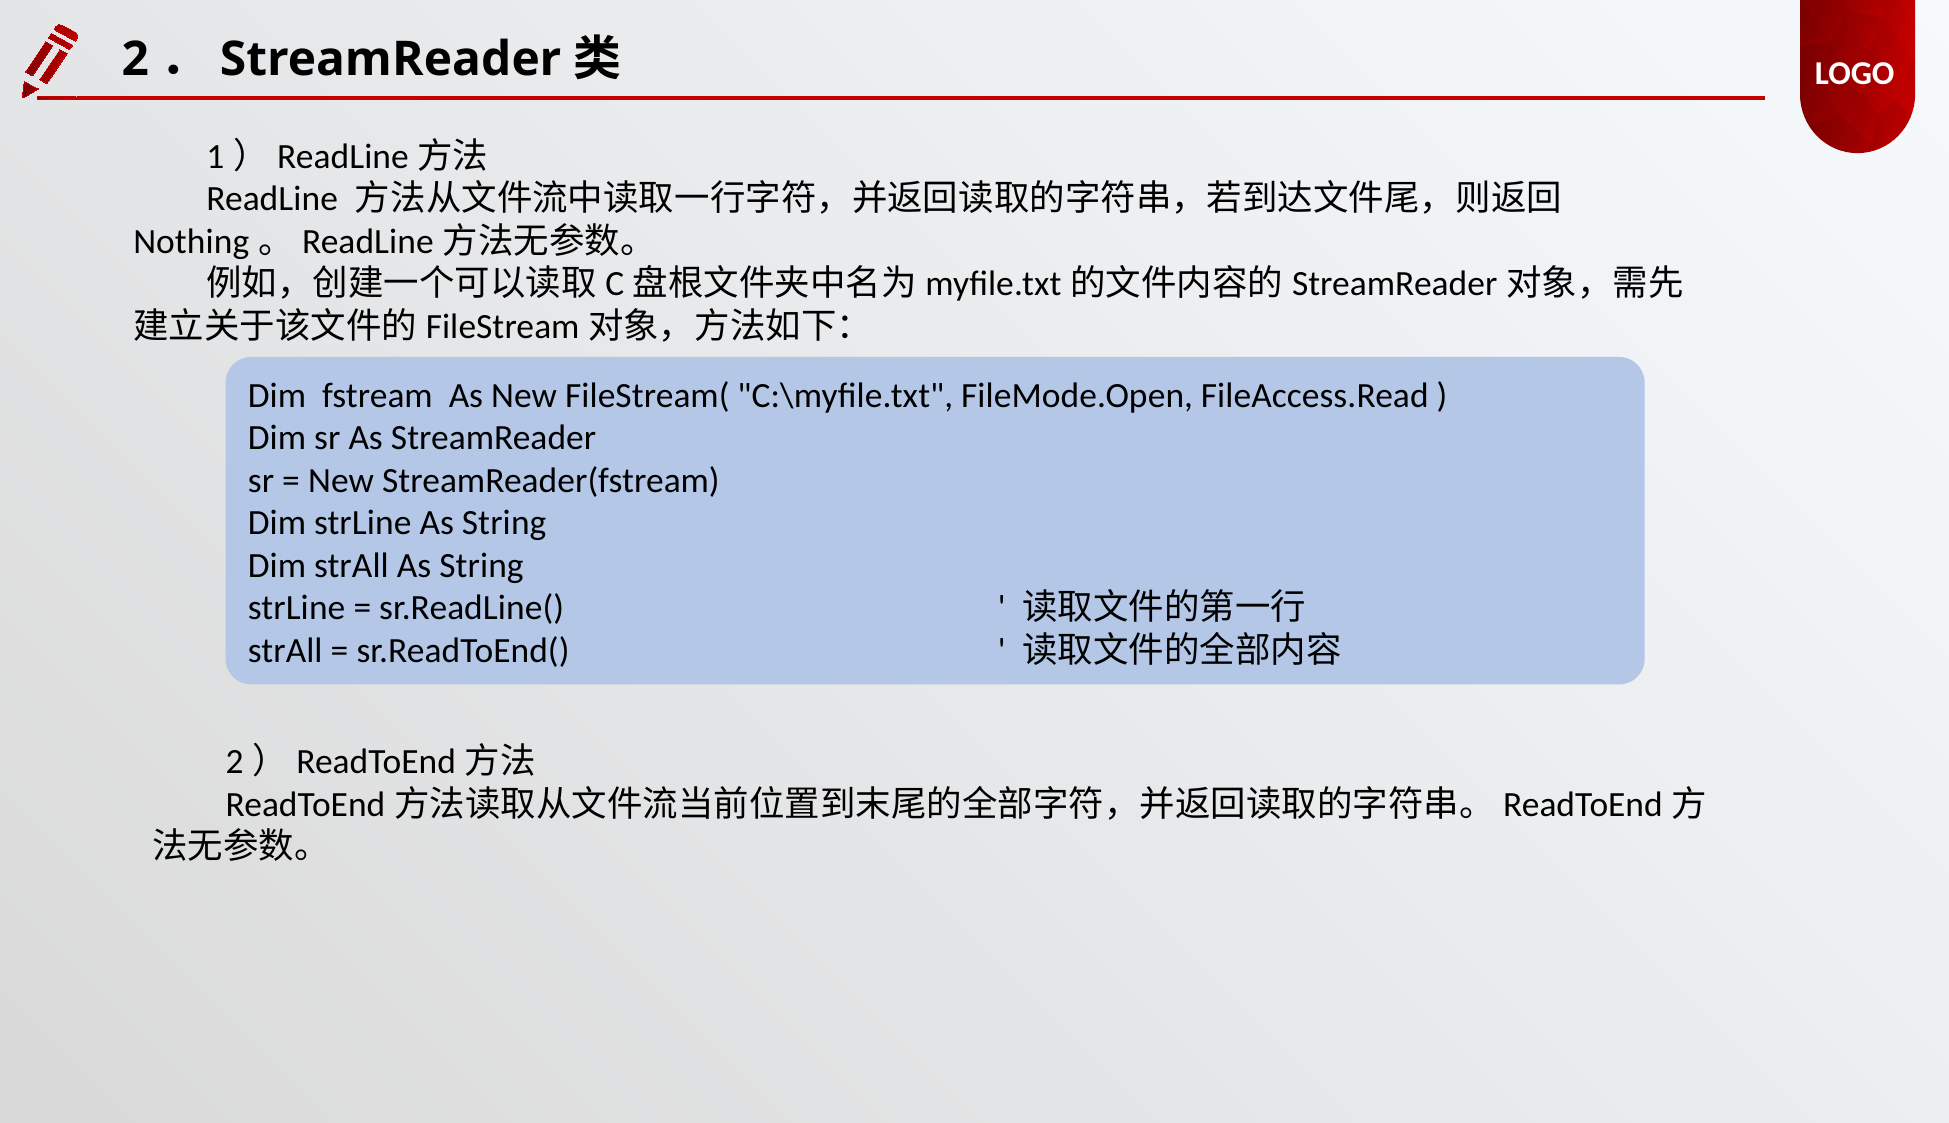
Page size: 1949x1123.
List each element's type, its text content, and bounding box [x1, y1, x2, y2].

text_box 2）ReadToEnd方法 ReadToEnd方法读取从文件流当前位置到末尾的全部字符，并返回读取的字符串。ReadToEnd方法无参数。 [137, 730, 1748, 874]
text_box 2．StreamReader类 [101, 17, 947, 95]
text_box Dim fstream As New FileStream( "C:\myfile.txt", FileMode.Open, FileAccess.Read ) Dim sr As StreamReader sr = New StreamReader(fstream) Dim strLine As String Dim strAll As String strLine = sr.ReadLine() ' 读取文件的第一行 strAll = sr.ReadToEnd() ' 读取文件的全部内容 [225, 356, 1645, 685]
picture [54, 24, 78, 41]
text_box 1）ReadLine方法 ReadLine 方法从文件流中读取一行字符，并返回读取的字符串，若到达文件尾，则返回Nothing。ReadLine方法无参数。 例如，创建一个可以读取C盘根文件夹中名为myfile.txt的文件内容的StreamReader对象，需先建立关于该文件的FileStream对象，方法如下： [118, 125, 1718, 353]
picture [48, 33, 73, 49]
picture [40, 50, 67, 83]
picture [26, 42, 52, 75]
picture [1800, 0, 1916, 154]
picture [22, 82, 37, 97]
